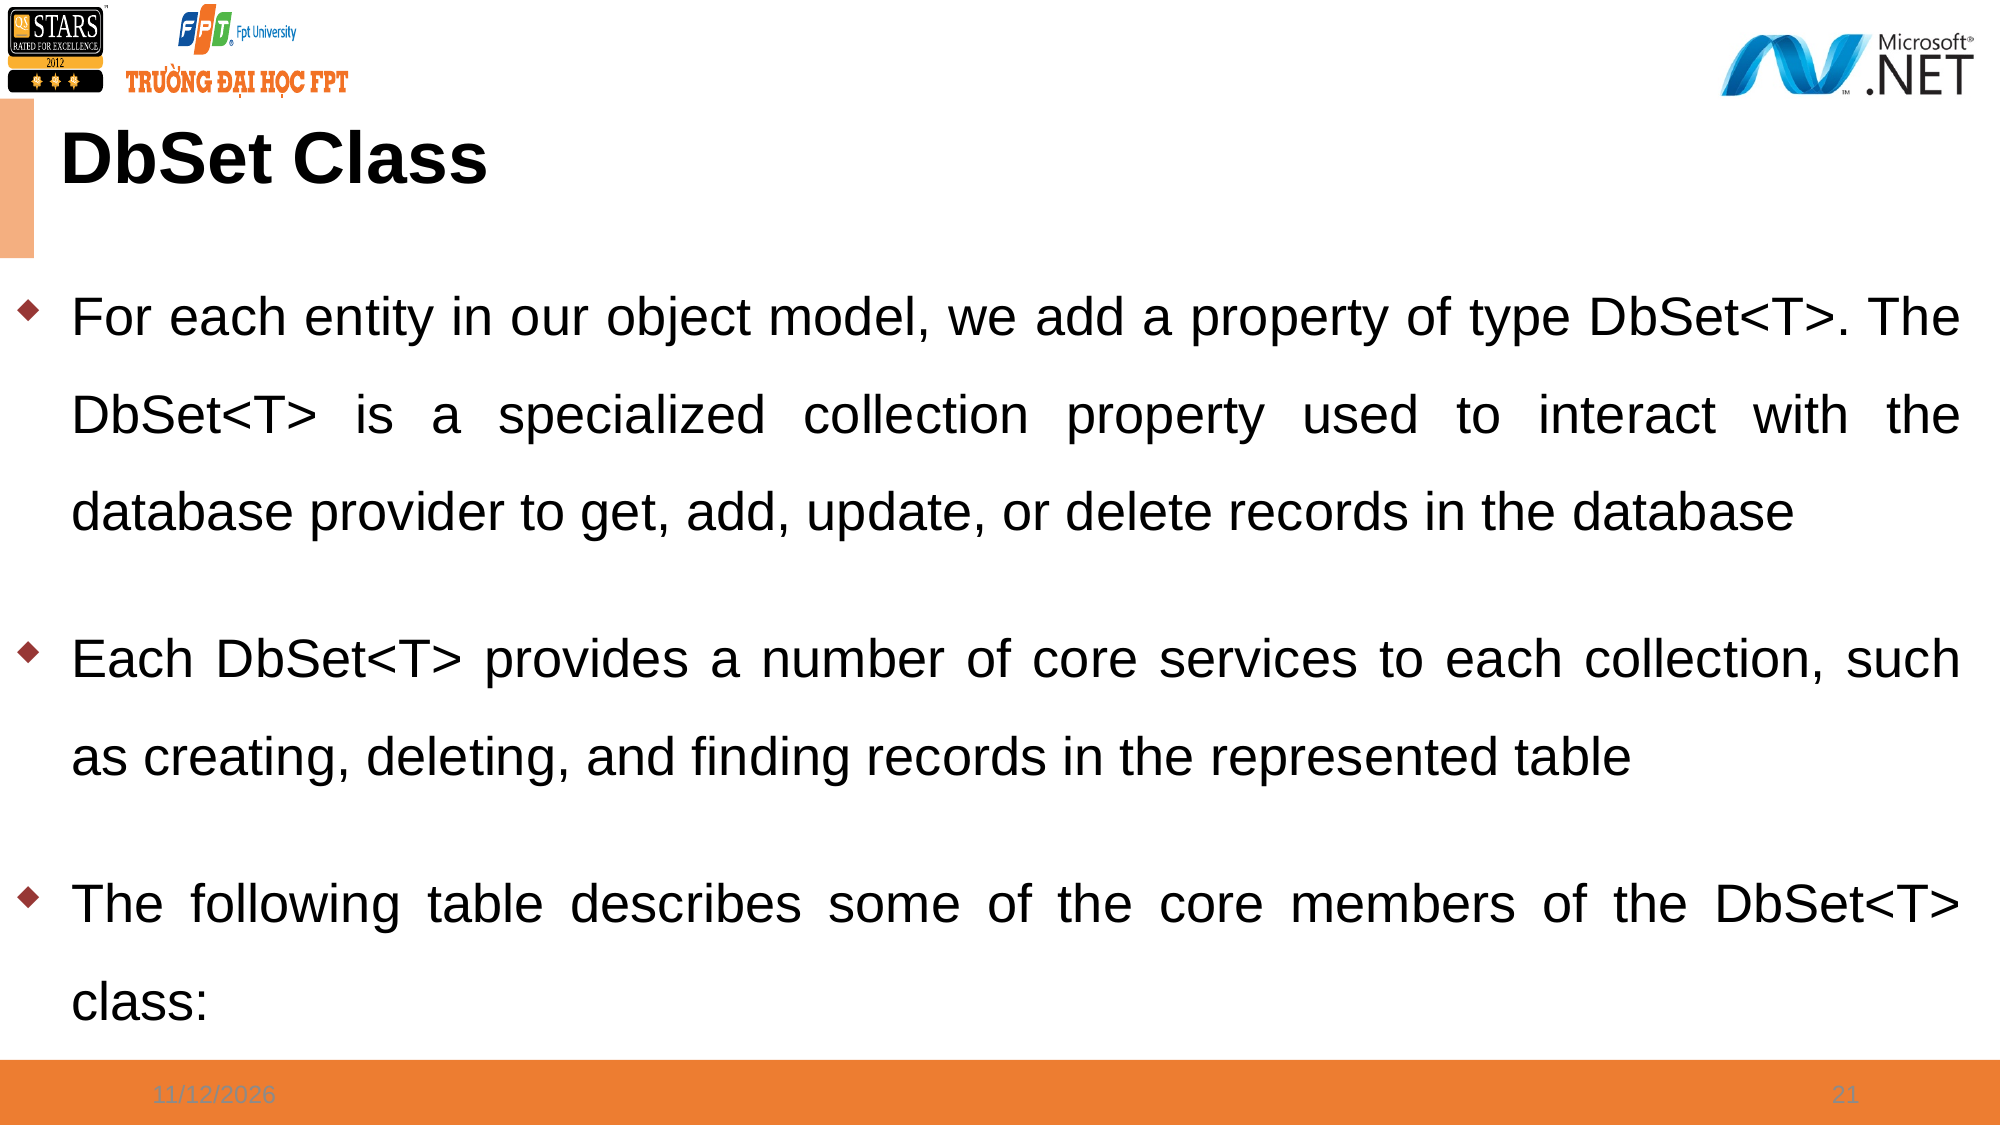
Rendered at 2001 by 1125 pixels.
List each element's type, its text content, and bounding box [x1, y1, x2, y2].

text_box For each entity in our object model, we add a property of type DbSet<T>. The DbSet<T> is a specialized collection property used to interact with the database provider to get, add, update, or delete records in the database Each DbSet<T> provides a number of core services to each collection, such as creating, deleting, and finding records in the represented table The following table describes some of the core members of the DbSet<T> class: [0, 241, 1980, 1039]
title DbSet Class [45, 112, 1957, 208]
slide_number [137, 1063, 588, 1123]
slide_number 21 [1424, 1063, 1875, 1123]
picture [1685, 0, 2001, 129]
